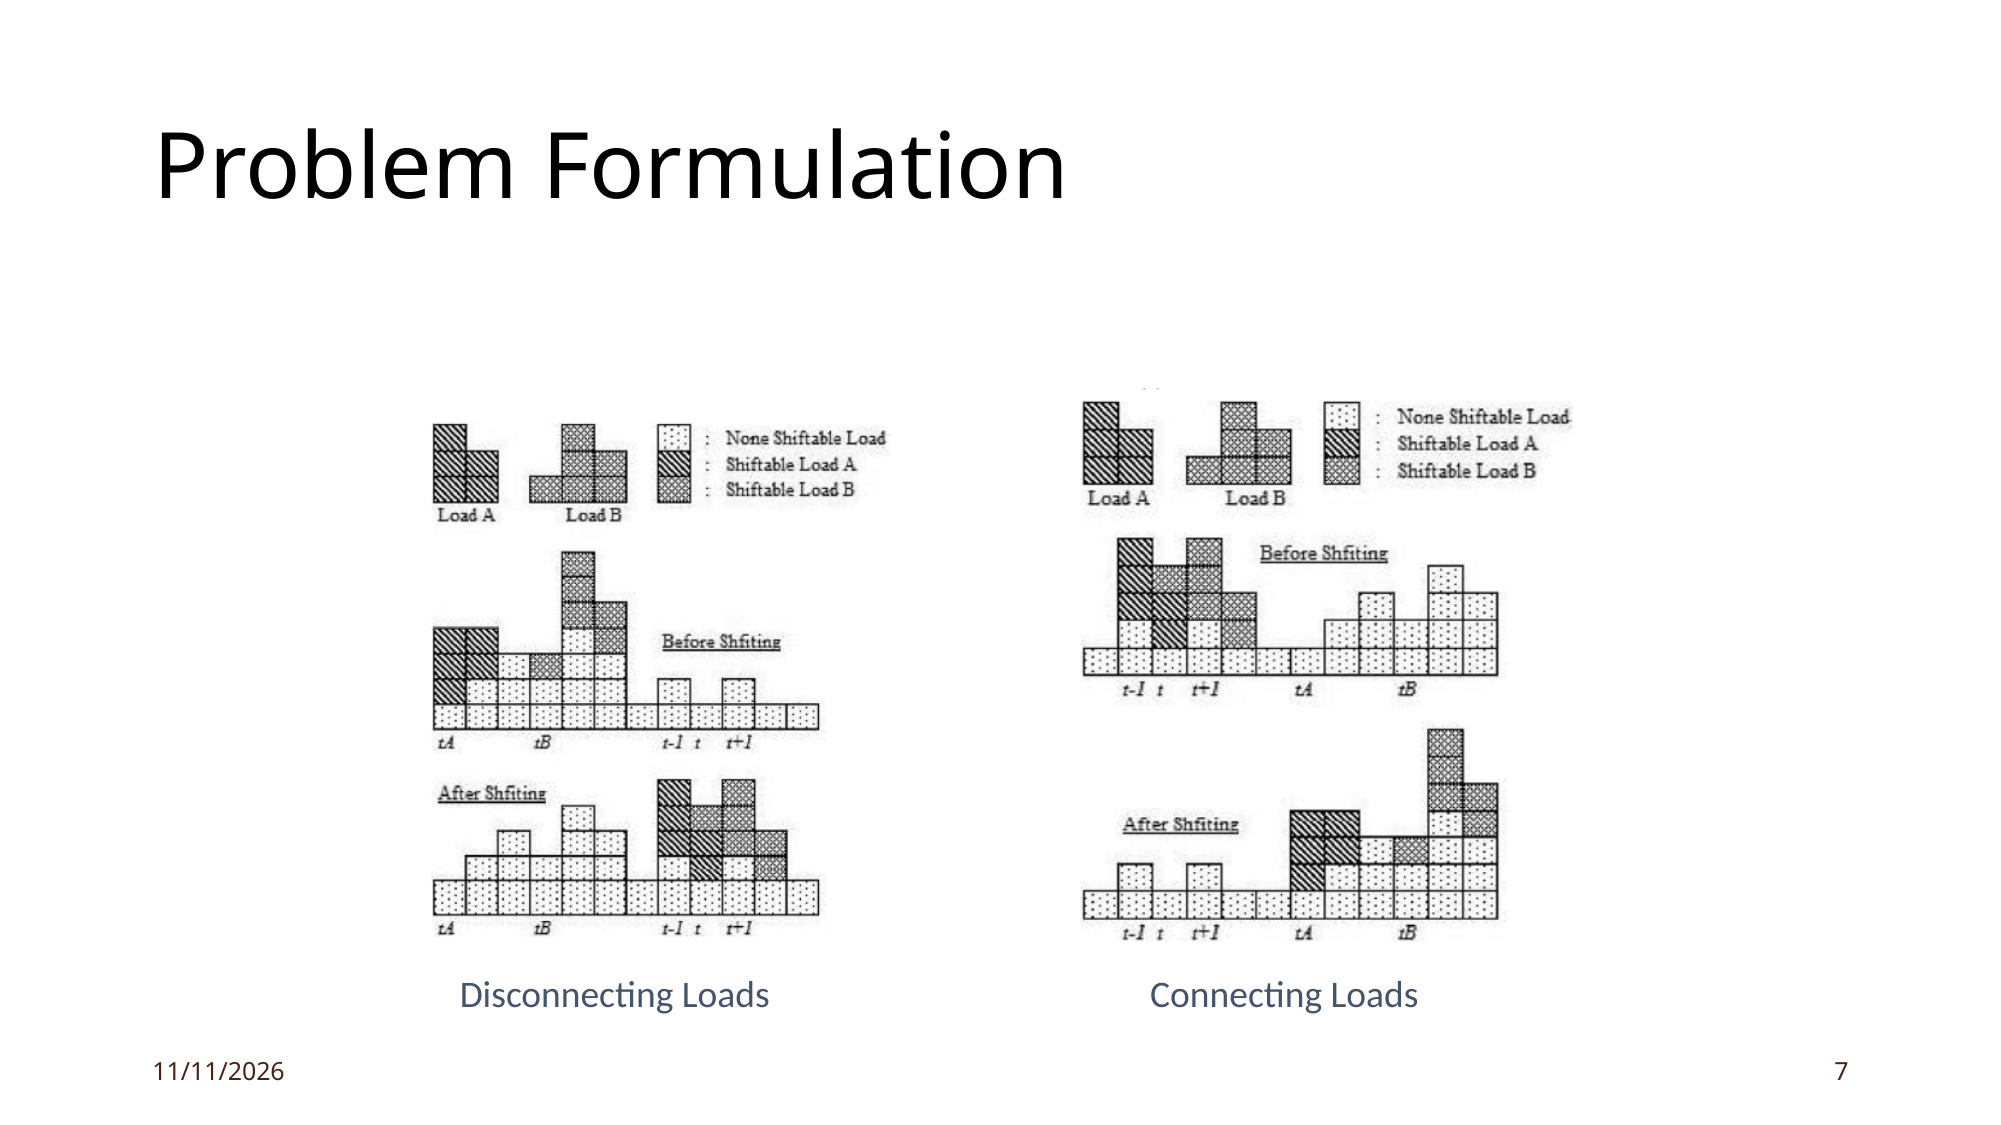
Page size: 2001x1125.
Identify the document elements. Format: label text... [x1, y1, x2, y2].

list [368, 388, 907, 956]
picture [1035, 388, 1589, 966]
text_box Disconnecting Loads Connecting Loads [368, 965, 1589, 1037]
title Problem Formulation [138, 60, 1864, 278]
slide_number 29-Mar-16 [137, 1042, 588, 1103]
slide_number 7 [1413, 1042, 1864, 1103]
